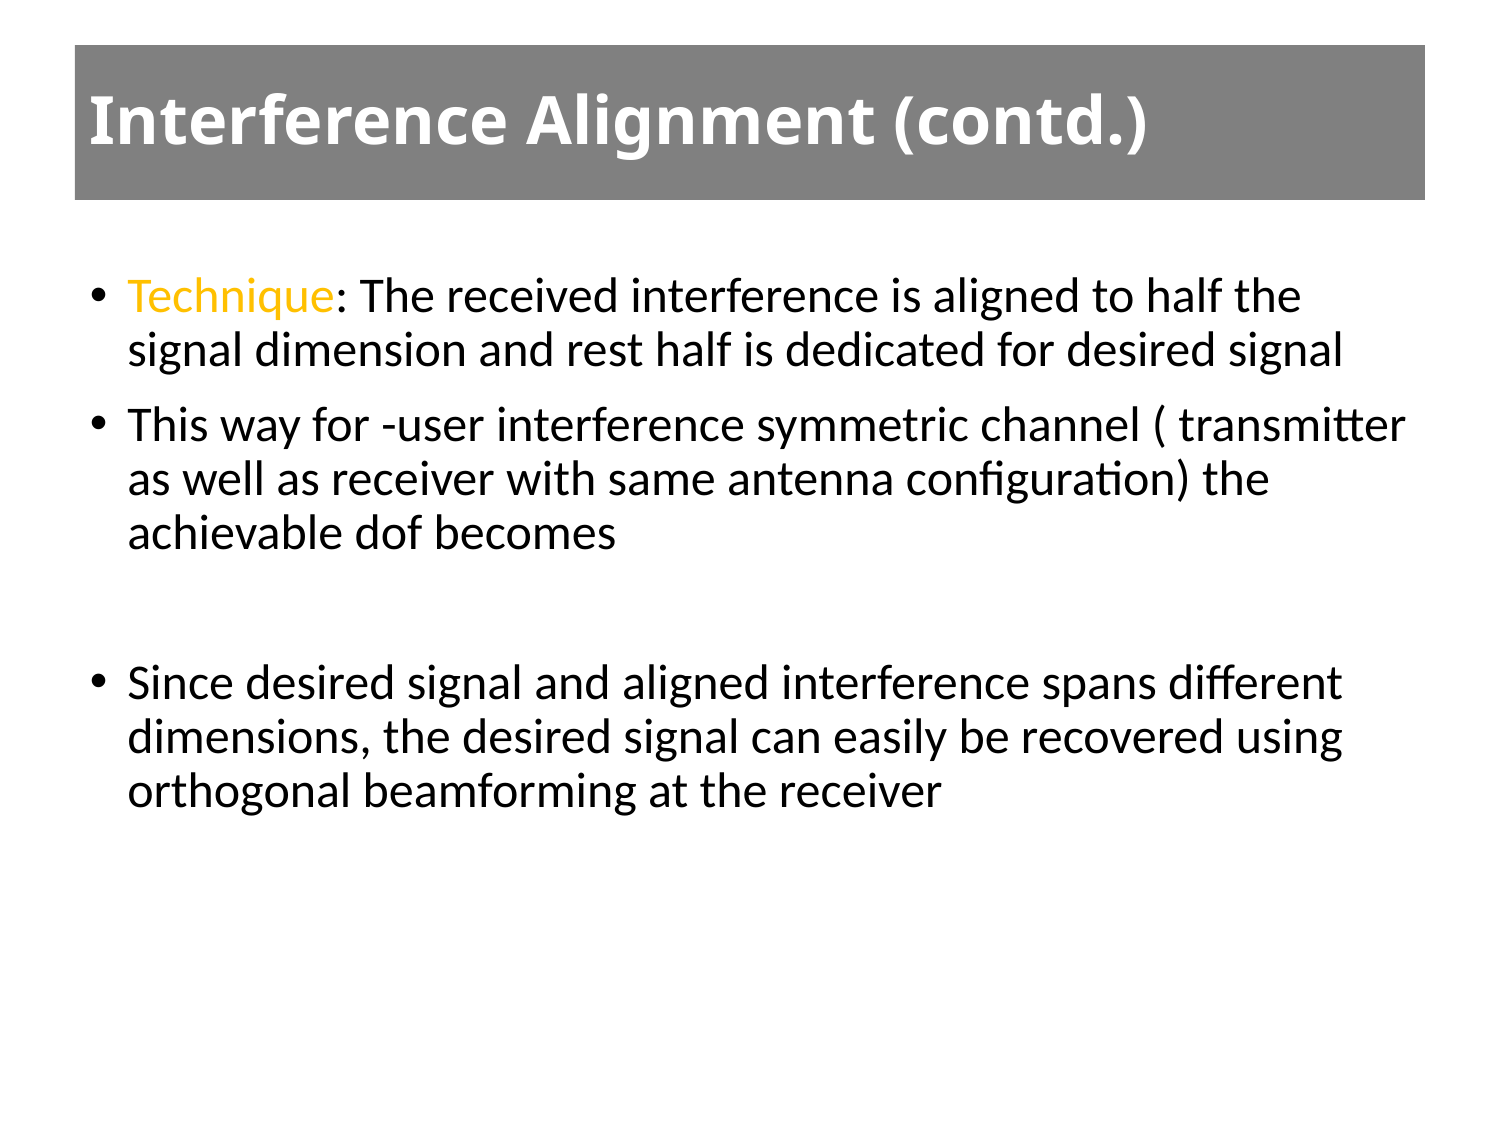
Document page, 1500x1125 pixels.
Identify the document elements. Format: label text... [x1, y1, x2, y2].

text_box Interference Alignment (contd.) [74, 45, 1425, 200]
